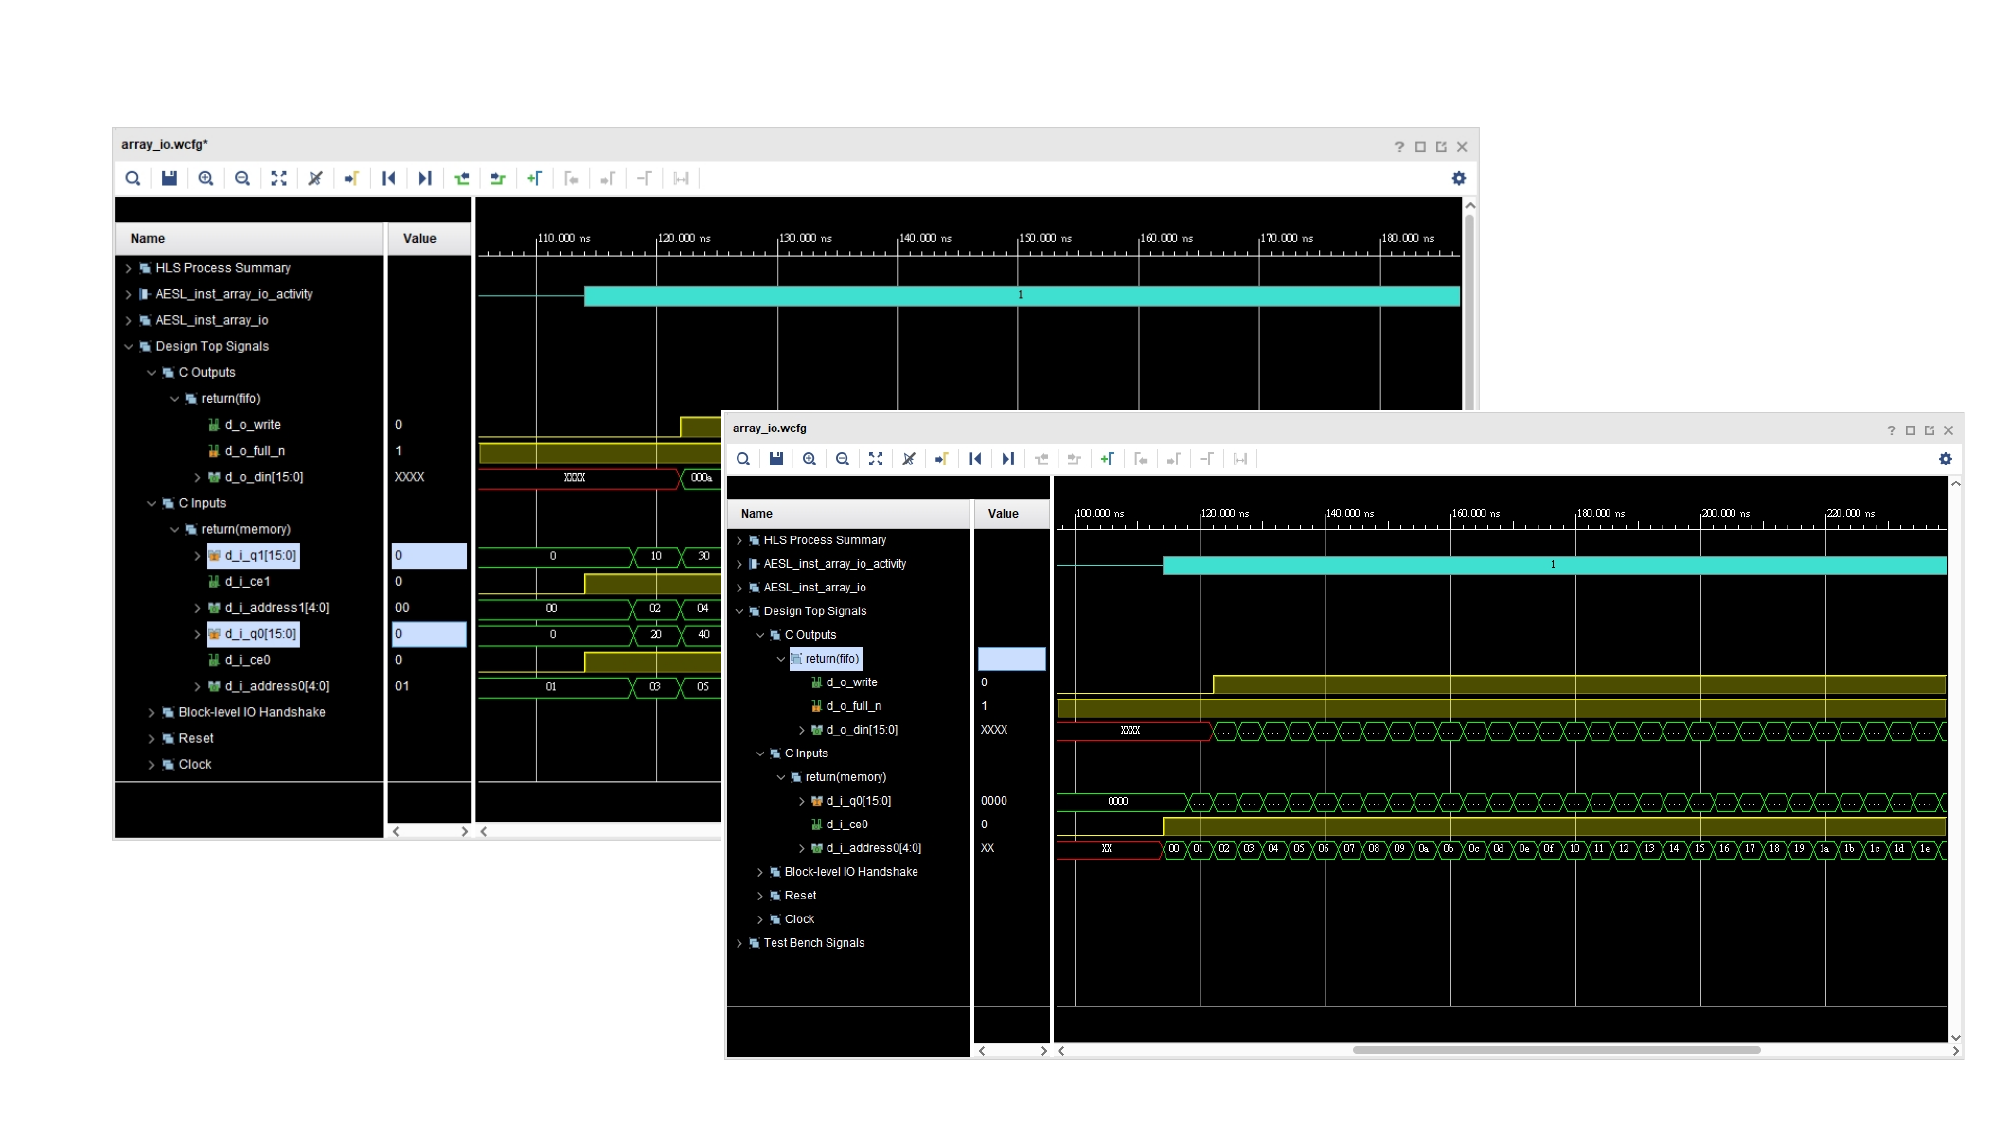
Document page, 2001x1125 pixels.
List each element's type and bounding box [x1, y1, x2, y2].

picture [721, 410, 1965, 1061]
list [112, 127, 1481, 842]
